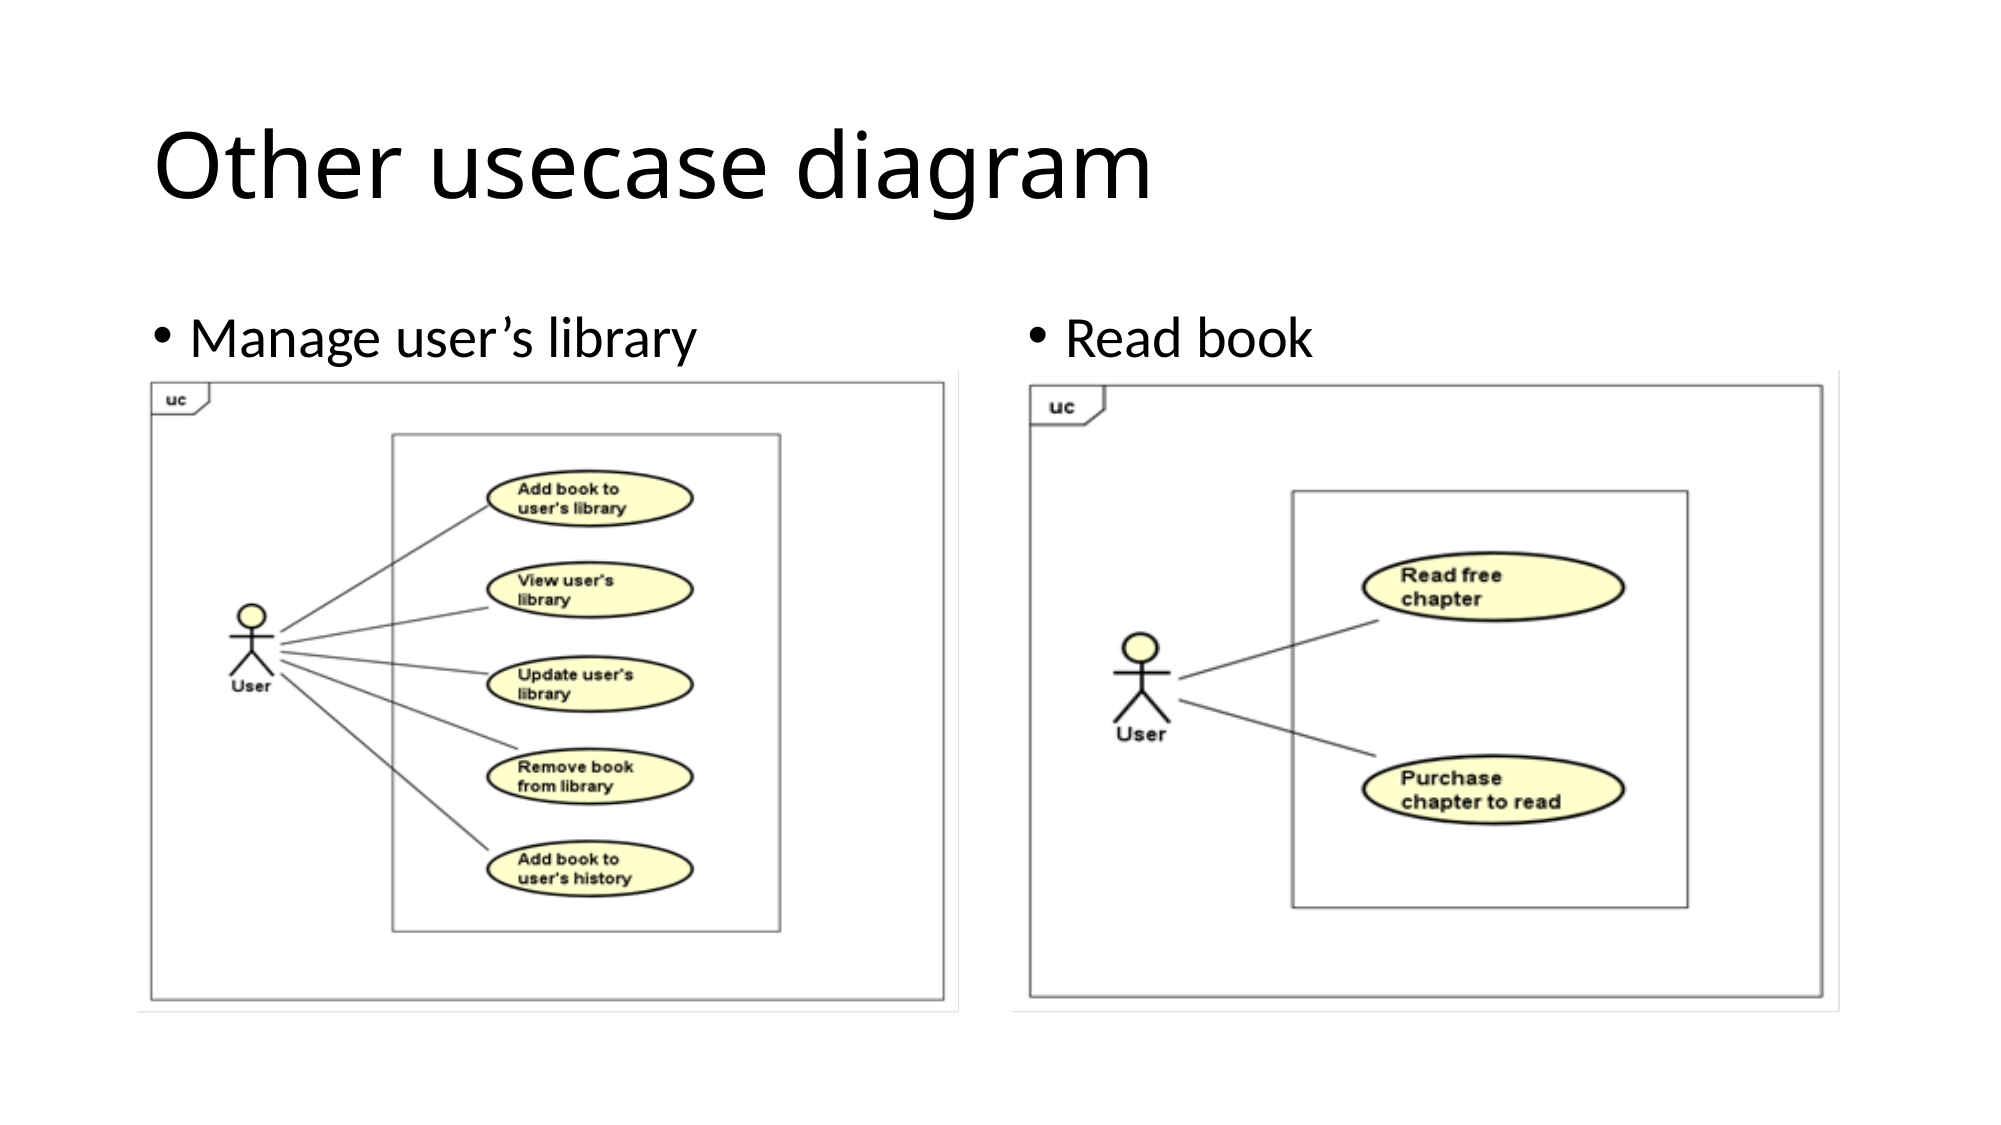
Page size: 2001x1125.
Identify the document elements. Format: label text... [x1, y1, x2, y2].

title Other usecase diagram [137, 59, 1863, 278]
list Manage user’s library [137, 299, 988, 1014]
picture [137, 370, 961, 1014]
list Read book [1012, 299, 1863, 1014]
picture [1012, 370, 1842, 1014]
